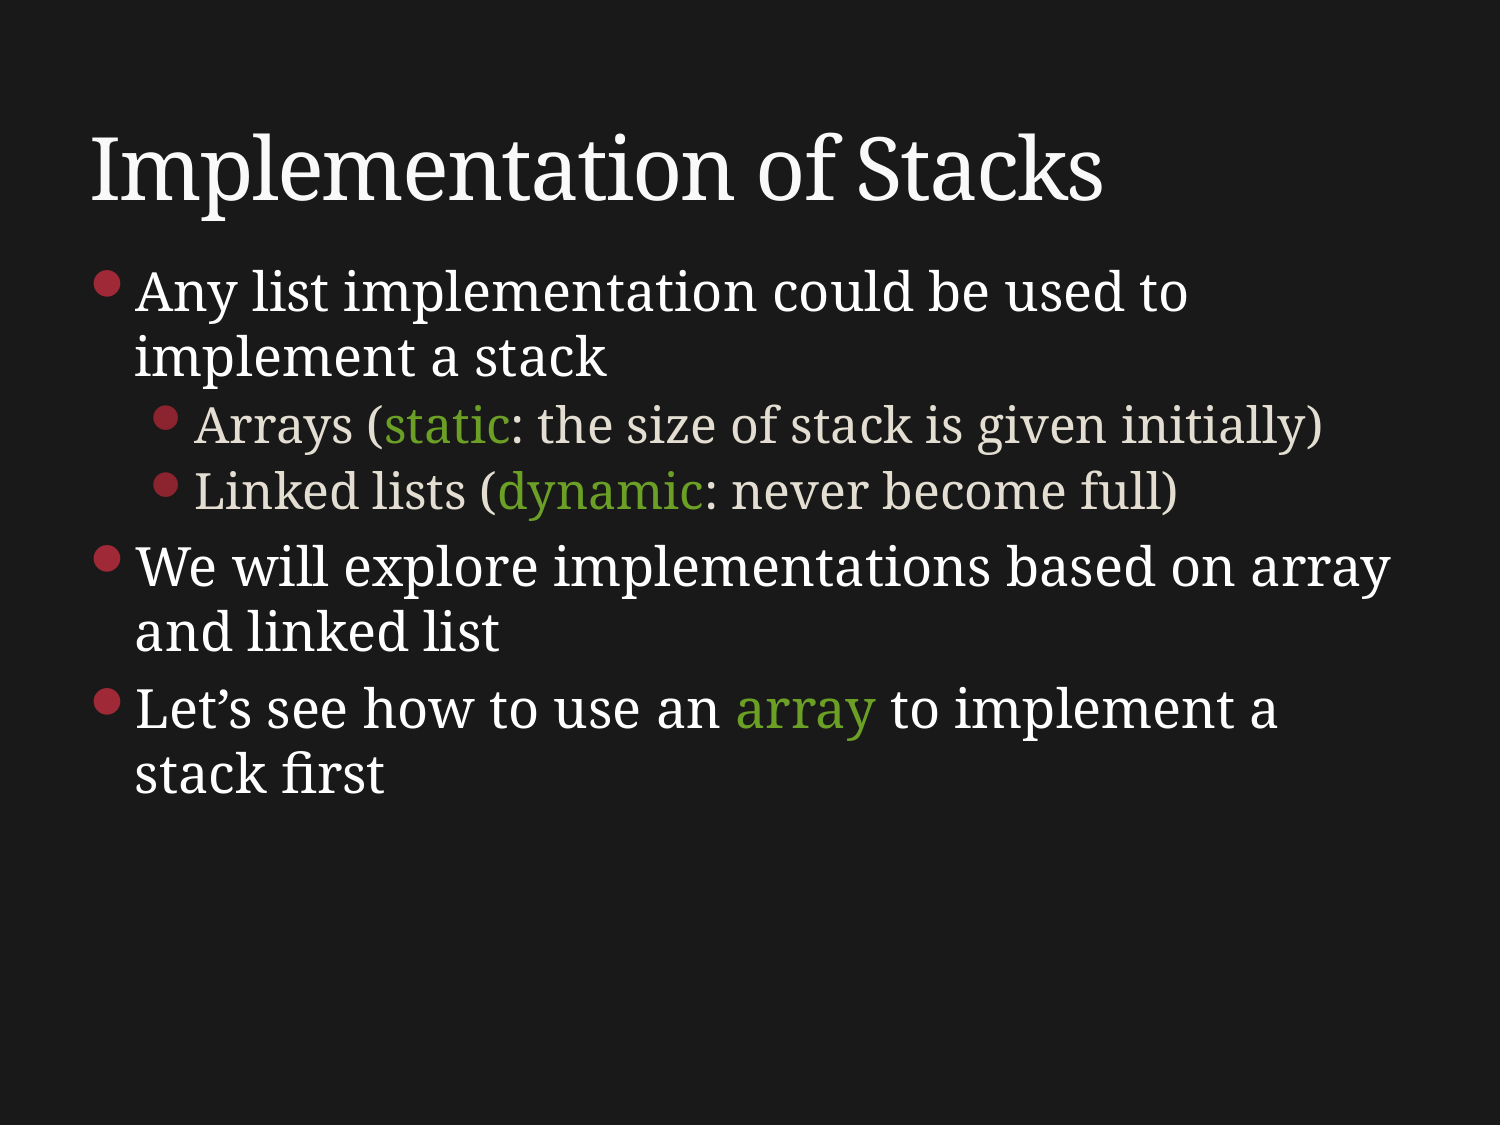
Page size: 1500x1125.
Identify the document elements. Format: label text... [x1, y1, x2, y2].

list Any list implementation could be used to implement a stack Arrays (static: the size of stack is given initially) Linked lists (dynamic: never become full) We will explore implementations based on array and linked list Let’s see how to use an array to implement a stack first [75, 249, 1425, 1000]
title Implementation of Stacks [74, 24, 1425, 225]
